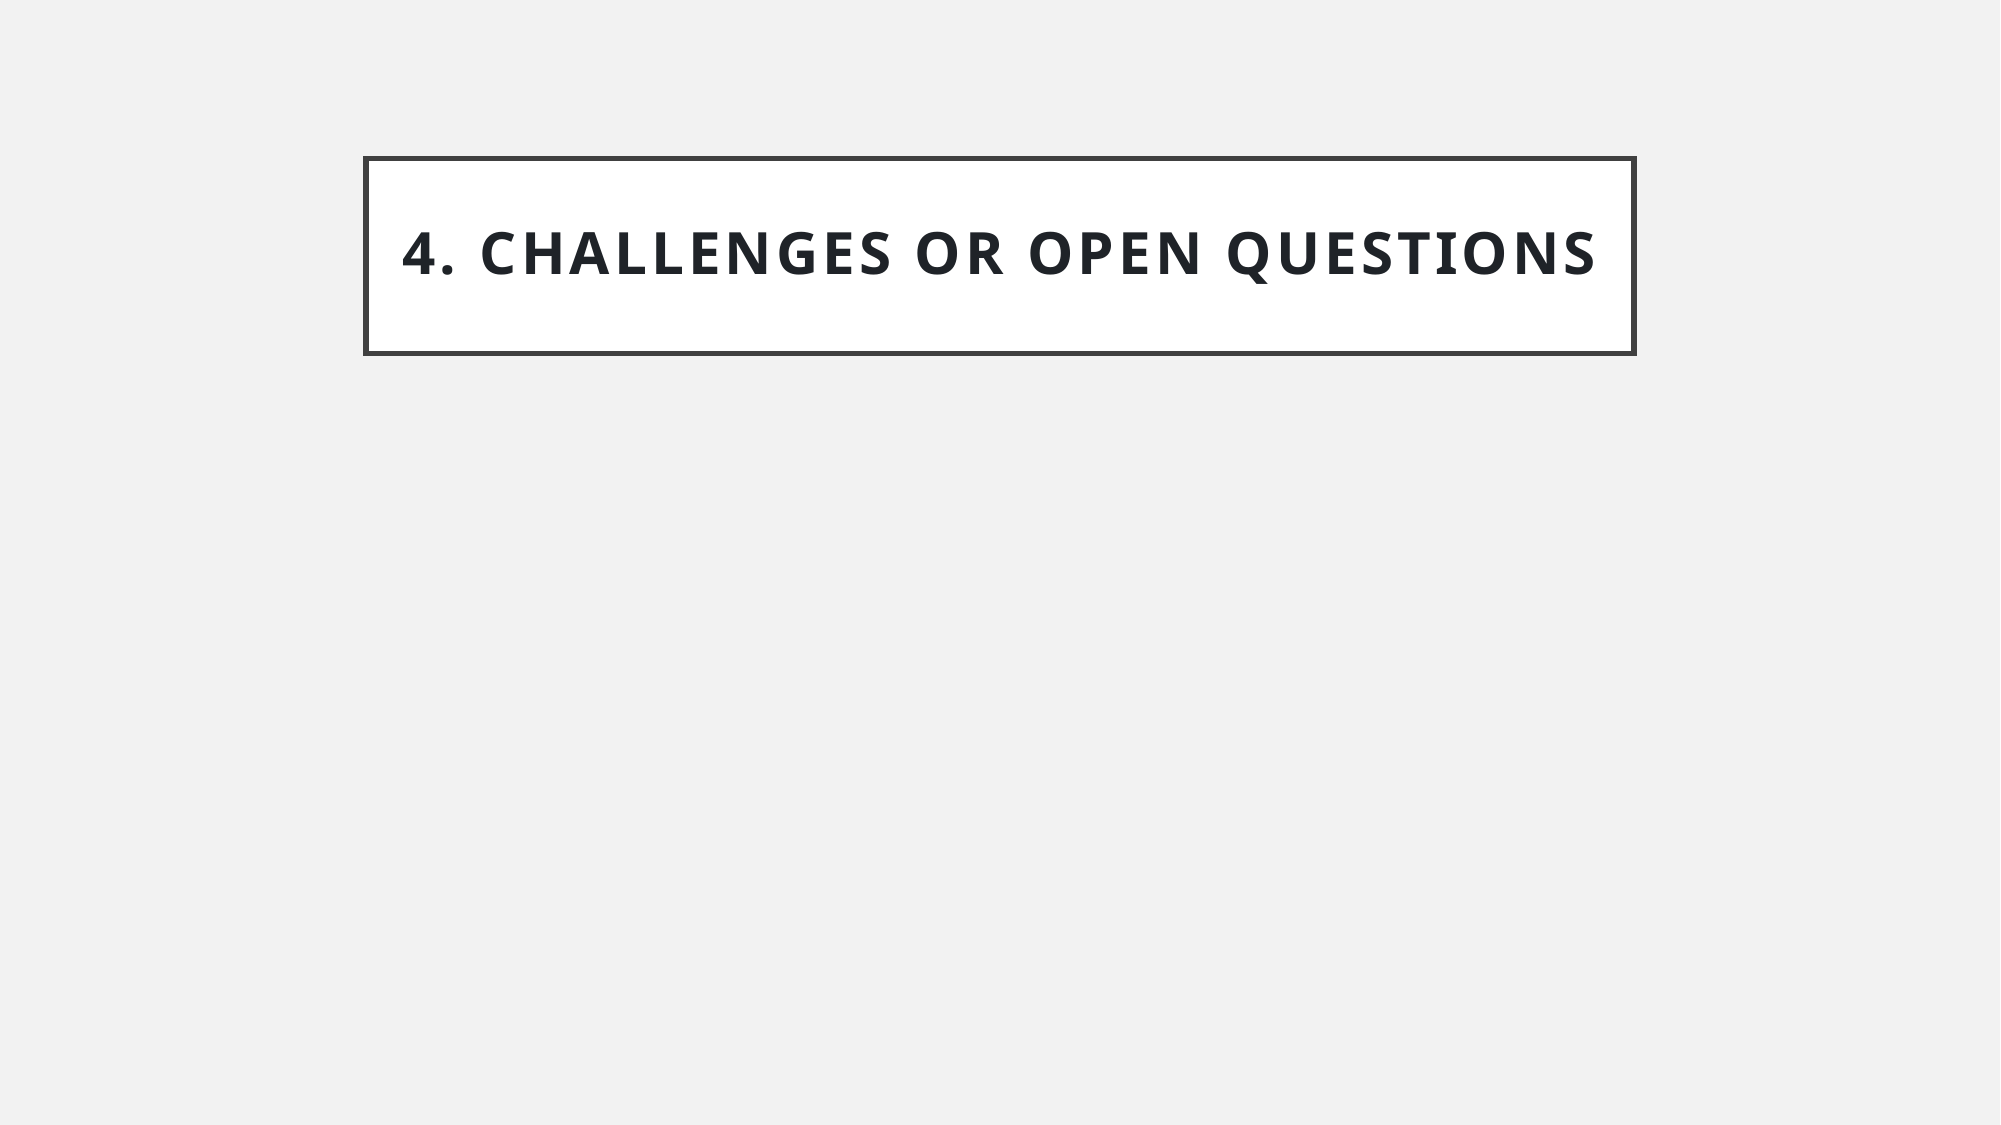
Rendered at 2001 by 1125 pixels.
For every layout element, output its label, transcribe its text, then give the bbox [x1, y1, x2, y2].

title 4. Challenges or open questions [363, 156, 1637, 356]
